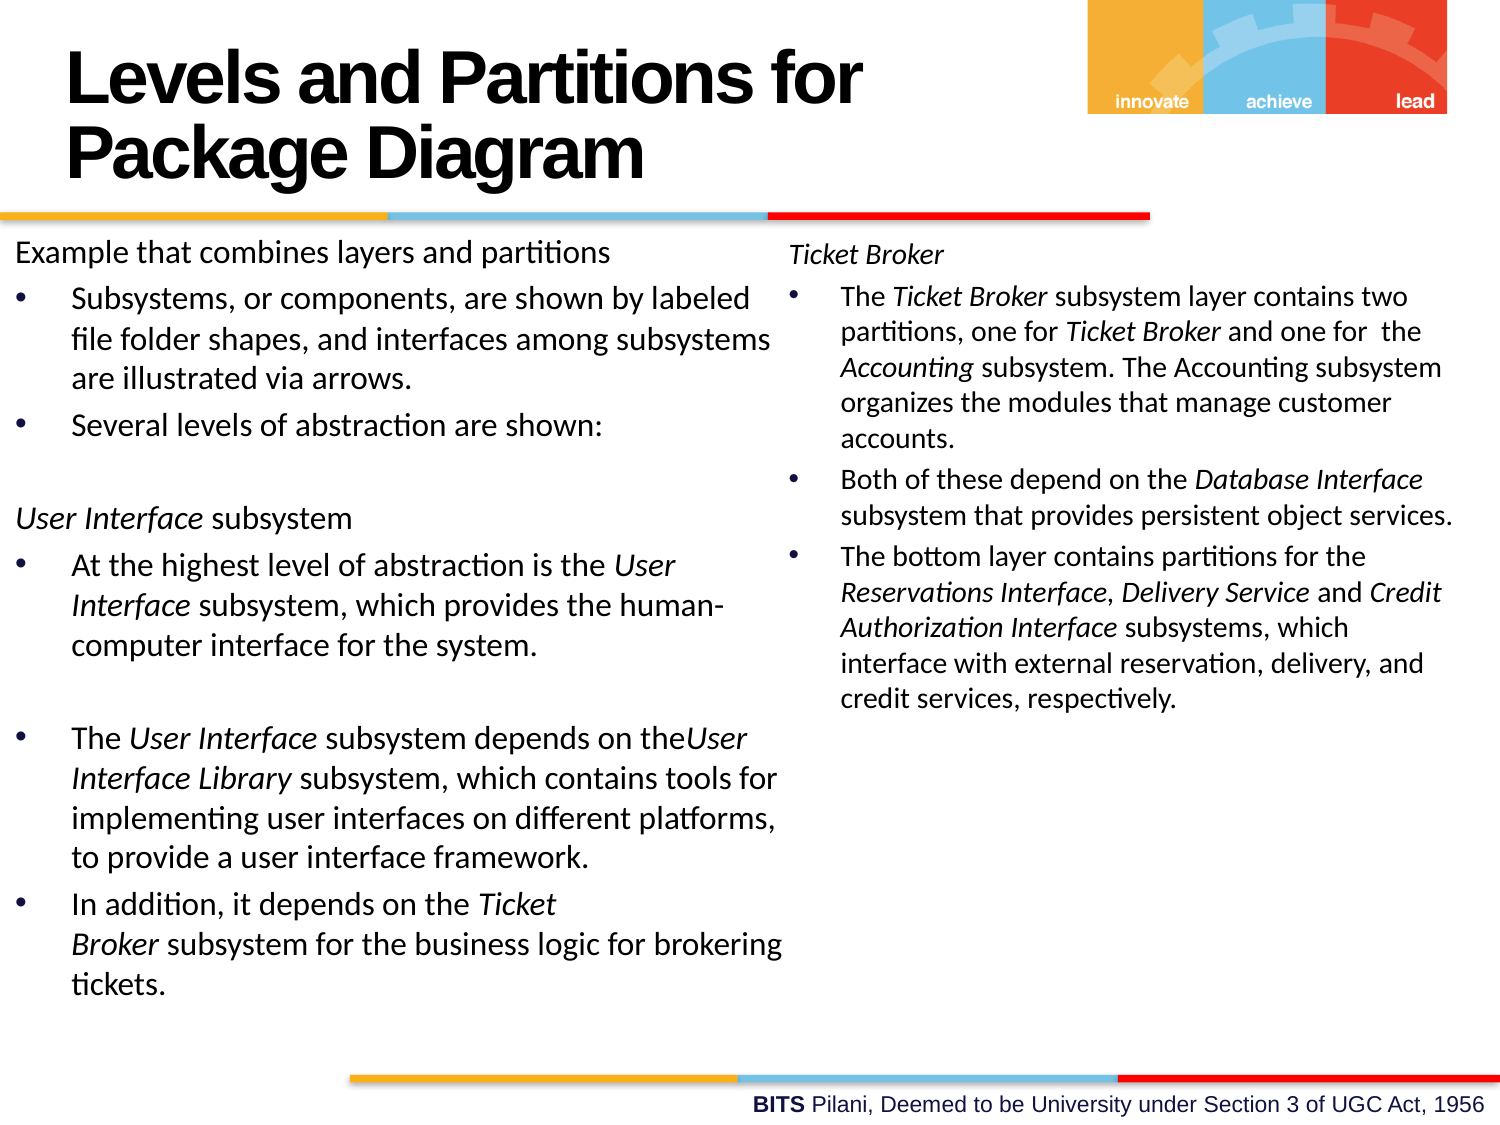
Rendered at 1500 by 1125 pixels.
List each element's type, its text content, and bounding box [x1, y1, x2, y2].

list Levels and Partitions for Package Diagram [50, 24, 1088, 213]
list Ticket Broker The Ticket Broker subsystem layer contains two partitions, one for Ticket Broker and one for the Accounting subsystem. The Accounting subsystem organizes the modules that manage customer accounts. Both of these depend on the Database Interface subsystem that provides persistent object services. The bottom layer contains partitions for the Reservations Interface, Delivery Service and Credit Authorization Interface subsystems, which interface with external reservation, delivery, and credit services, respectively. [773, 227, 1475, 739]
picture [1087, 0, 1448, 114]
list Example that combines layers and partitions Subsystems, or components, are shown by labeled file folder shapes, and interfaces among subsystems are illustrated via arrows. Several levels of abstraction are shown: User Interface subsystem At the highest level of abstraction is the User Interface subsystem, which provides the human-computer interface for the system. The User Interface subsystem depends on theUser Interface Library subsystem, which contains tools for implementing user interfaces on different platforms, to provide a user interface framework. In addition, it depends on the Ticket Broker subsystem for the business logic for brokering tickets. [0, 222, 809, 1027]
